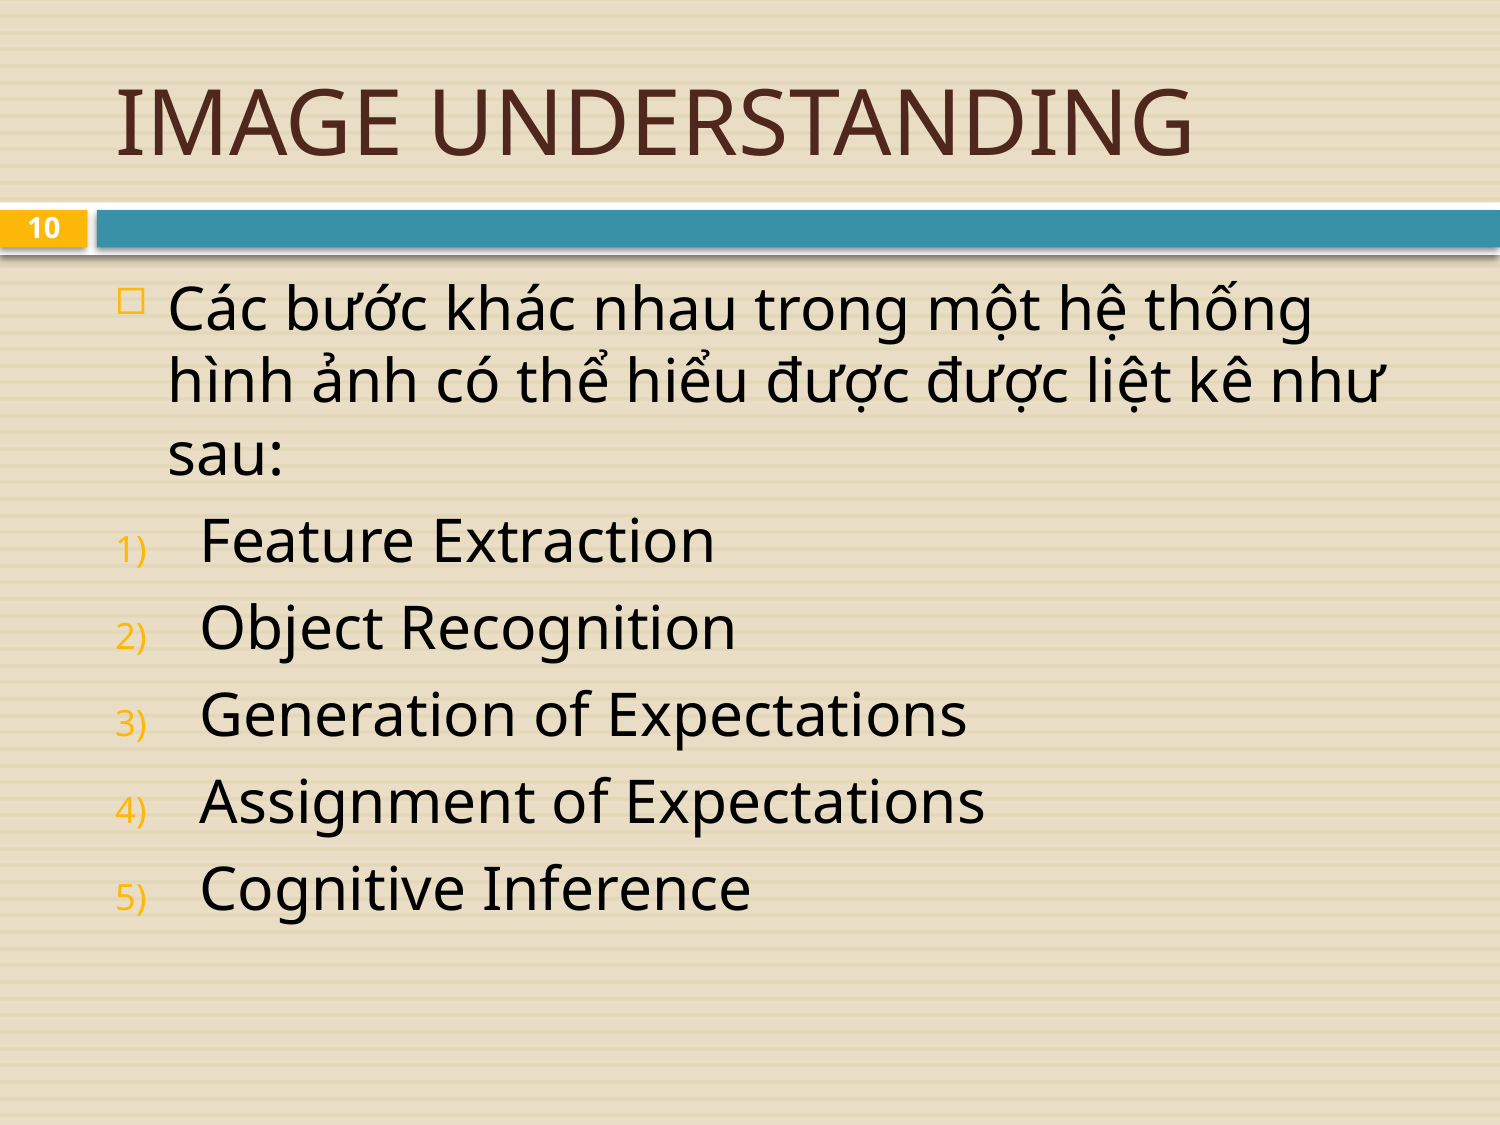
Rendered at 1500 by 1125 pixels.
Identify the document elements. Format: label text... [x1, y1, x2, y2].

list Các bước khác nhau trong một hệ thống hình ảnh có thể hiểu được được liệt kê như sau: Feature Extraction Object Recognition Generation of Expectations Assignment of Expectations Cognitive Inference [100, 262, 1438, 1000]
title IMAGE UNDERSTANDING [100, 37, 1438, 200]
slide_number 10 [0, 208, 88, 249]
